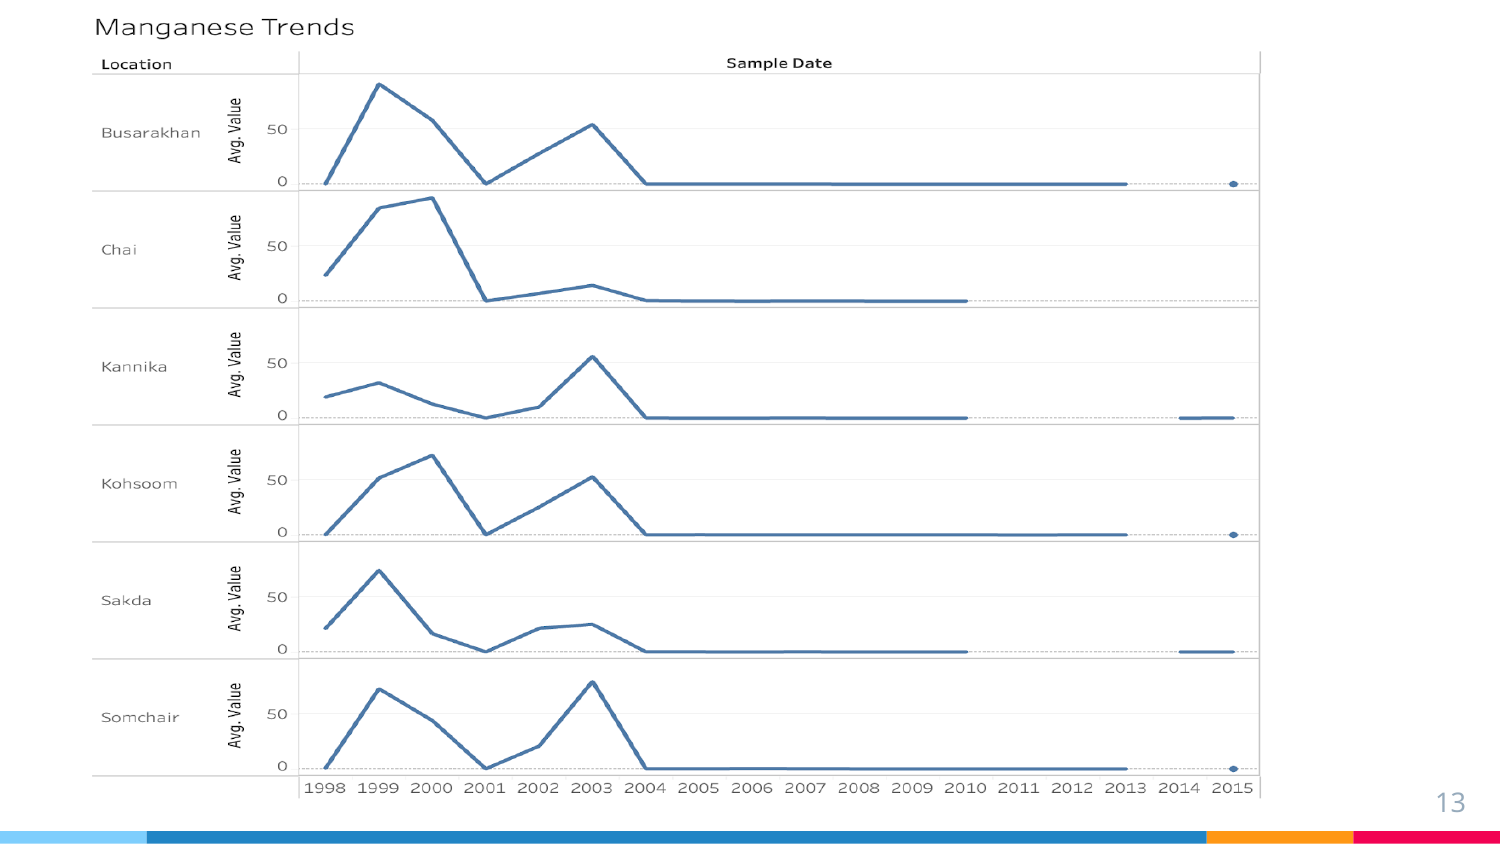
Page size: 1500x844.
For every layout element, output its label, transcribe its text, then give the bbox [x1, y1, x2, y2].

picture [79, 0, 1403, 809]
slide_number ‹#› [1391, 770, 1482, 822]
